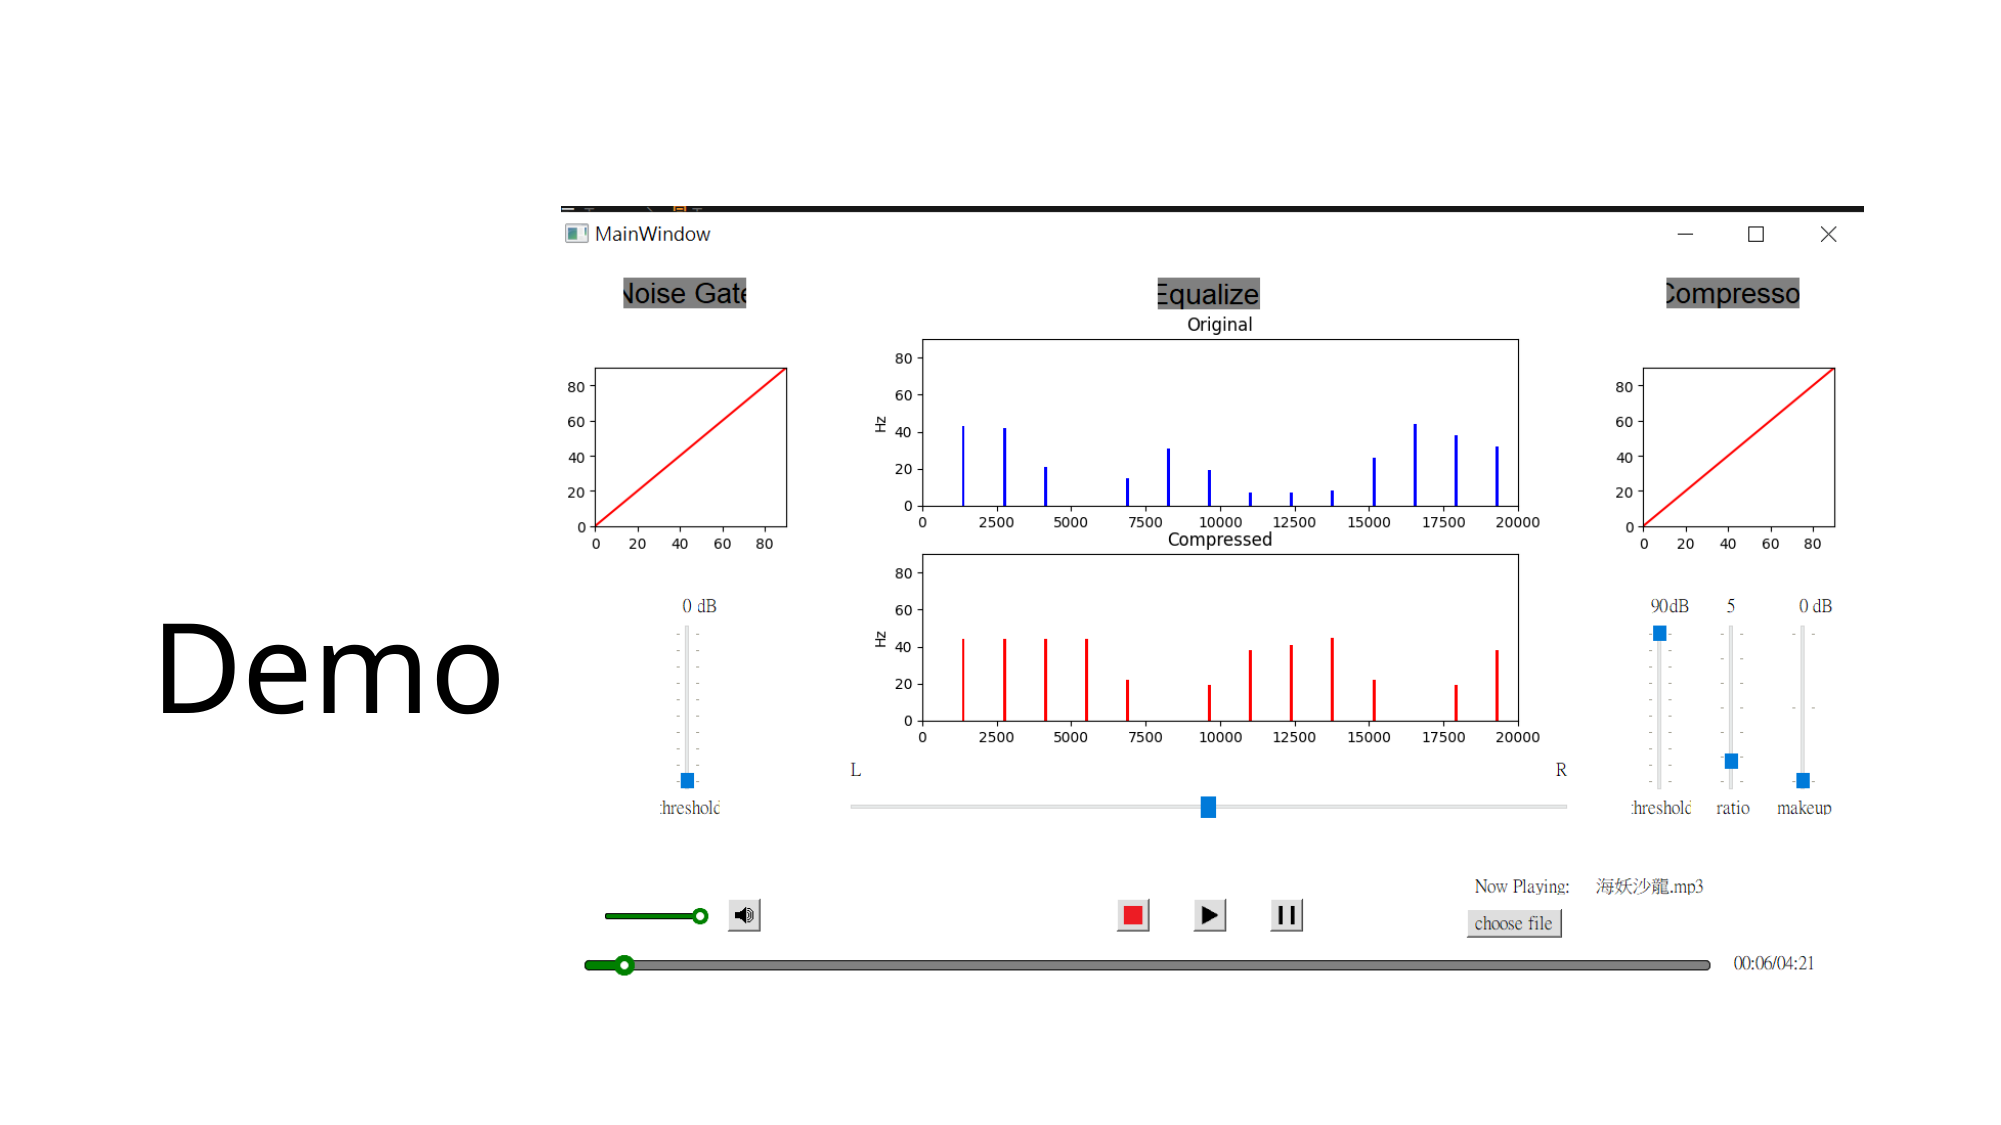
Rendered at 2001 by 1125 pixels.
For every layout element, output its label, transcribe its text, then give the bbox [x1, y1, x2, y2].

title Demo [136, 280, 561, 749]
picture [561, 206, 1864, 1040]
